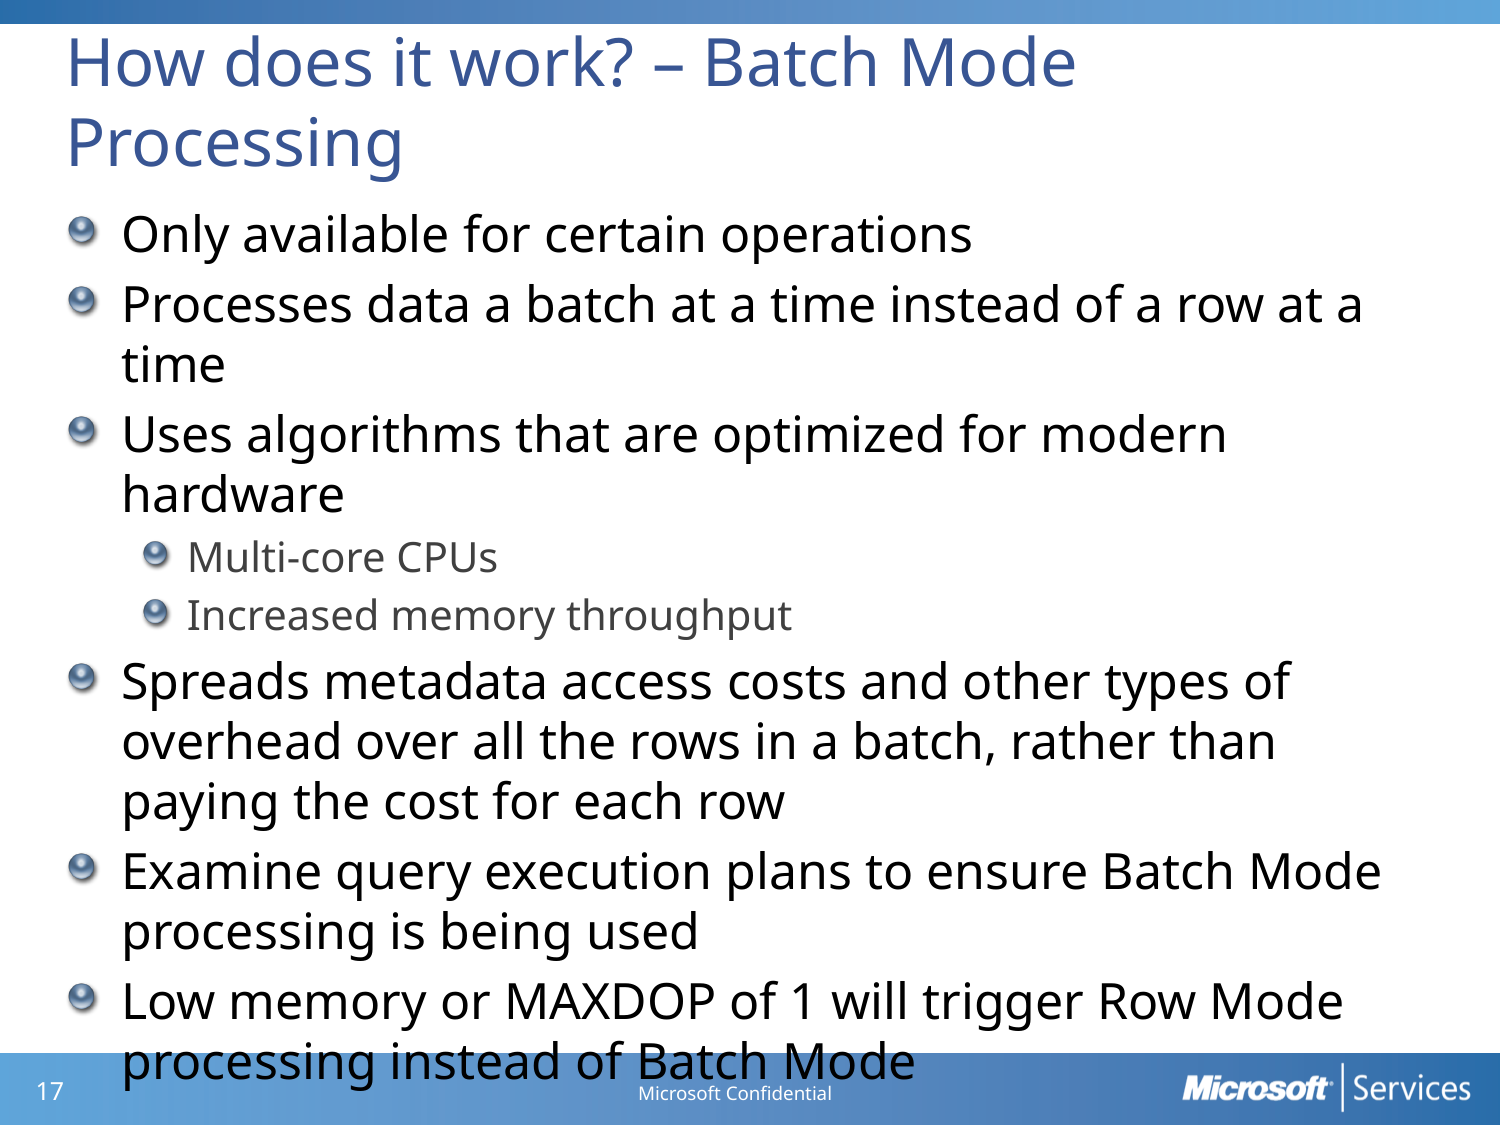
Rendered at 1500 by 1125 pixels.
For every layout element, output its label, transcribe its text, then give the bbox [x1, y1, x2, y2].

picture [0, 0, 1500, 24]
picture [65, 981, 101, 1017]
picture [140, 539, 173, 572]
picture [65, 414, 101, 450]
picture [0, 1050, 1500, 1125]
picture [65, 284, 101, 320]
picture [65, 214, 101, 250]
slide_number 16 [0, 1062, 100, 1123]
picture [65, 851, 101, 887]
list Only available for certain operations Processes data a batch at a time instead of a row at a time Uses algorithms that are optimized for modern hardware Multi-core CPUs Increased memory throughput Spreads metadata access costs and other types of overhead over all the rows in a batch, rather than paying the cost for each row Examine query execution plans to ensure Batch Mode processing is being used Low memory or MAXDOP of 1 will trigger Row Mode processing instead of Batch Mode [50, 195, 1450, 1043]
title How does it work? – Batch Mode Processing [50, 36, 1450, 188]
footer Microsoft Confidential [435, 1062, 1035, 1123]
picture [65, 661, 101, 697]
picture [140, 597, 173, 631]
